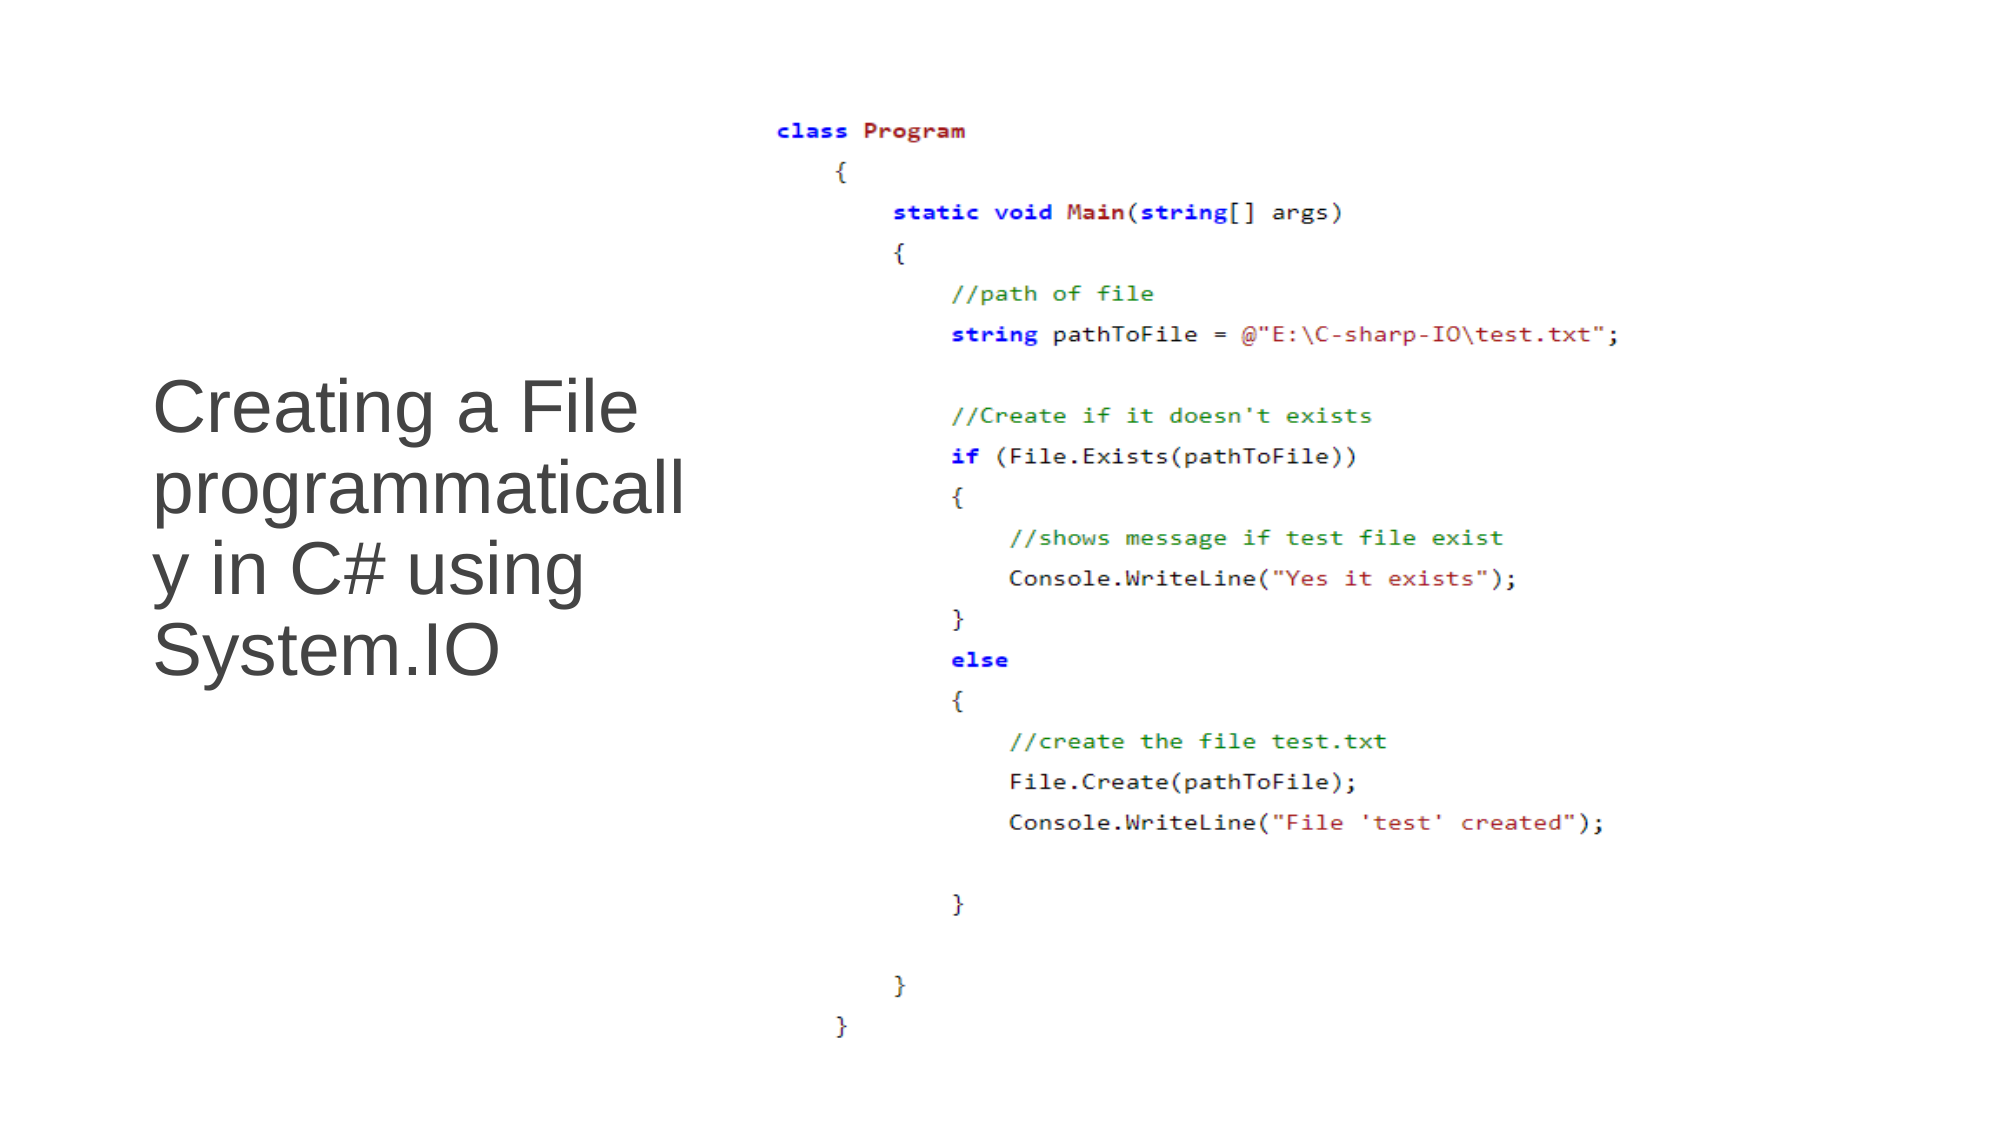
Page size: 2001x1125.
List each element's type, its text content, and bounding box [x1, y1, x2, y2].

picture [751, 111, 1847, 1053]
title Creating a File programmatically in C# using System.IO [137, 59, 717, 1001]
